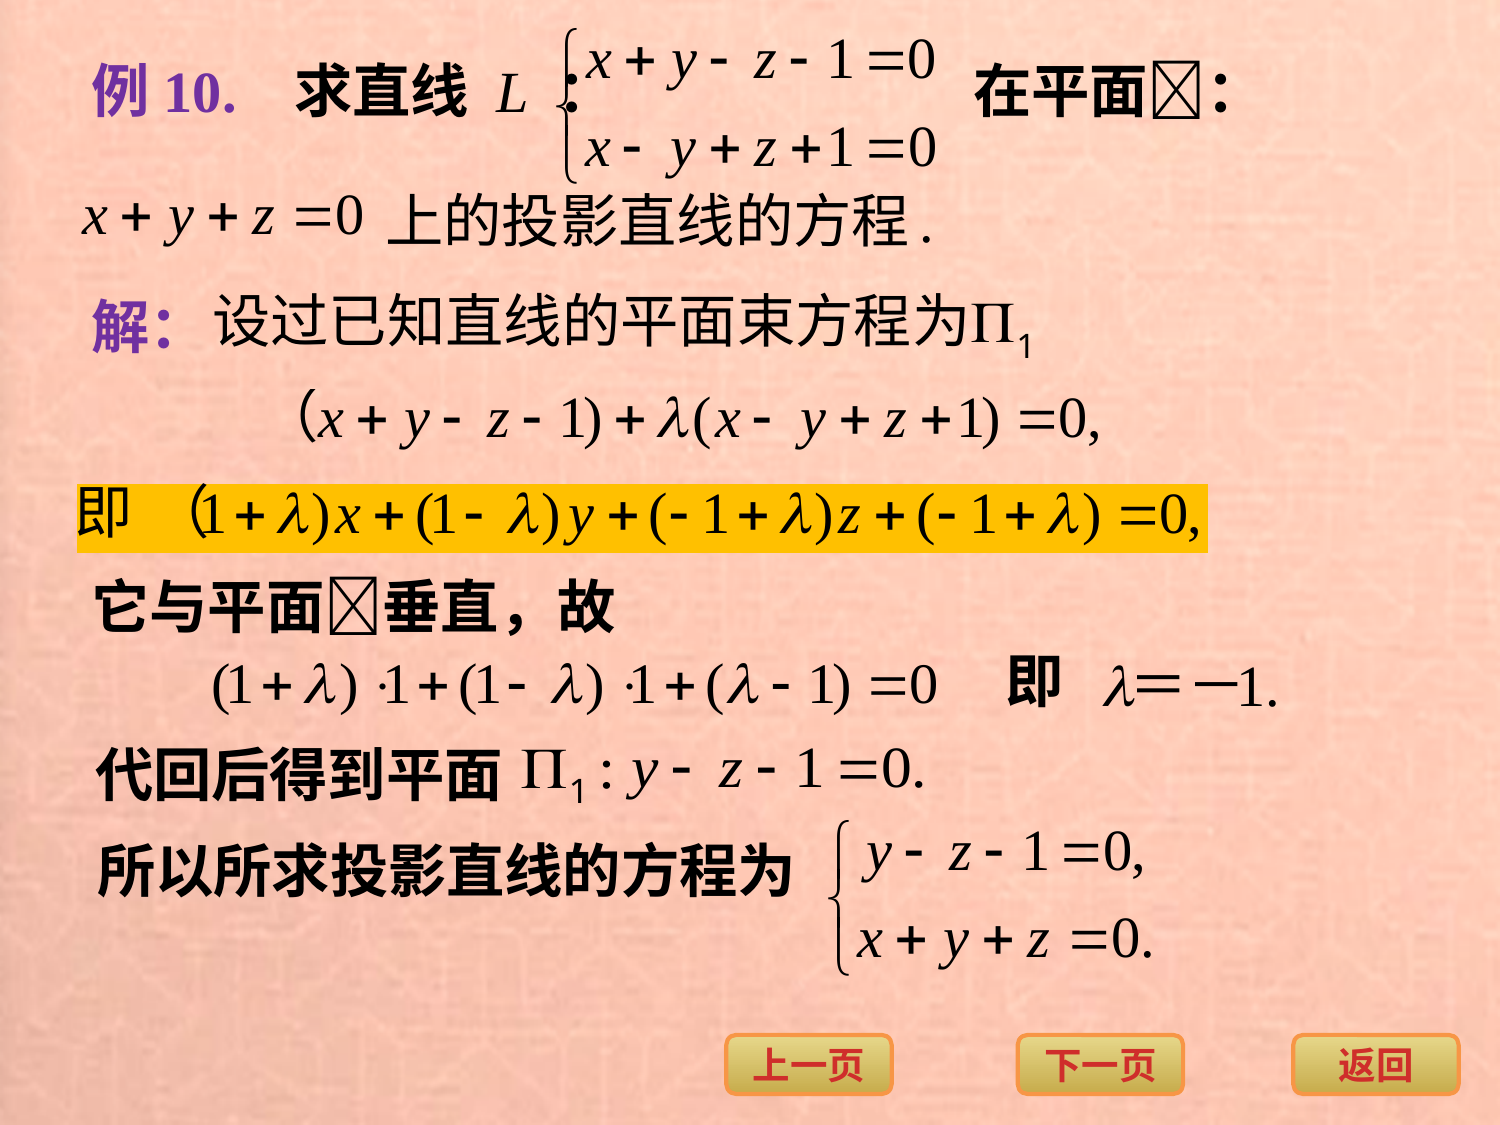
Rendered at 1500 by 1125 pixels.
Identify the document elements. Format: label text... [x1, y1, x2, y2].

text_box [76, 483, 1209, 553]
text_box 所以所求投影直线的方程为 [82, 826, 812, 912]
text_box 它与平面垂直，故 [76, 562, 650, 648]
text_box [210, 288, 1034, 364]
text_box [1098, 660, 1283, 726]
text_box 在平面： [958, 47, 1280, 132]
text_box 例10. 求直线 L ： [76, 47, 543, 132]
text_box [622, 741, 927, 807]
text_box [517, 738, 615, 810]
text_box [383, 188, 934, 262]
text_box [289, 389, 1105, 457]
text_box 即 [991, 636, 1080, 722]
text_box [208, 657, 957, 722]
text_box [820, 814, 1156, 983]
text_box 代回后得到平面 [80, 731, 518, 816]
text_box 解： [76, 283, 254, 368]
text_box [76, 188, 367, 254]
picture [0, 1, 1500, 1125]
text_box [548, 23, 942, 191]
